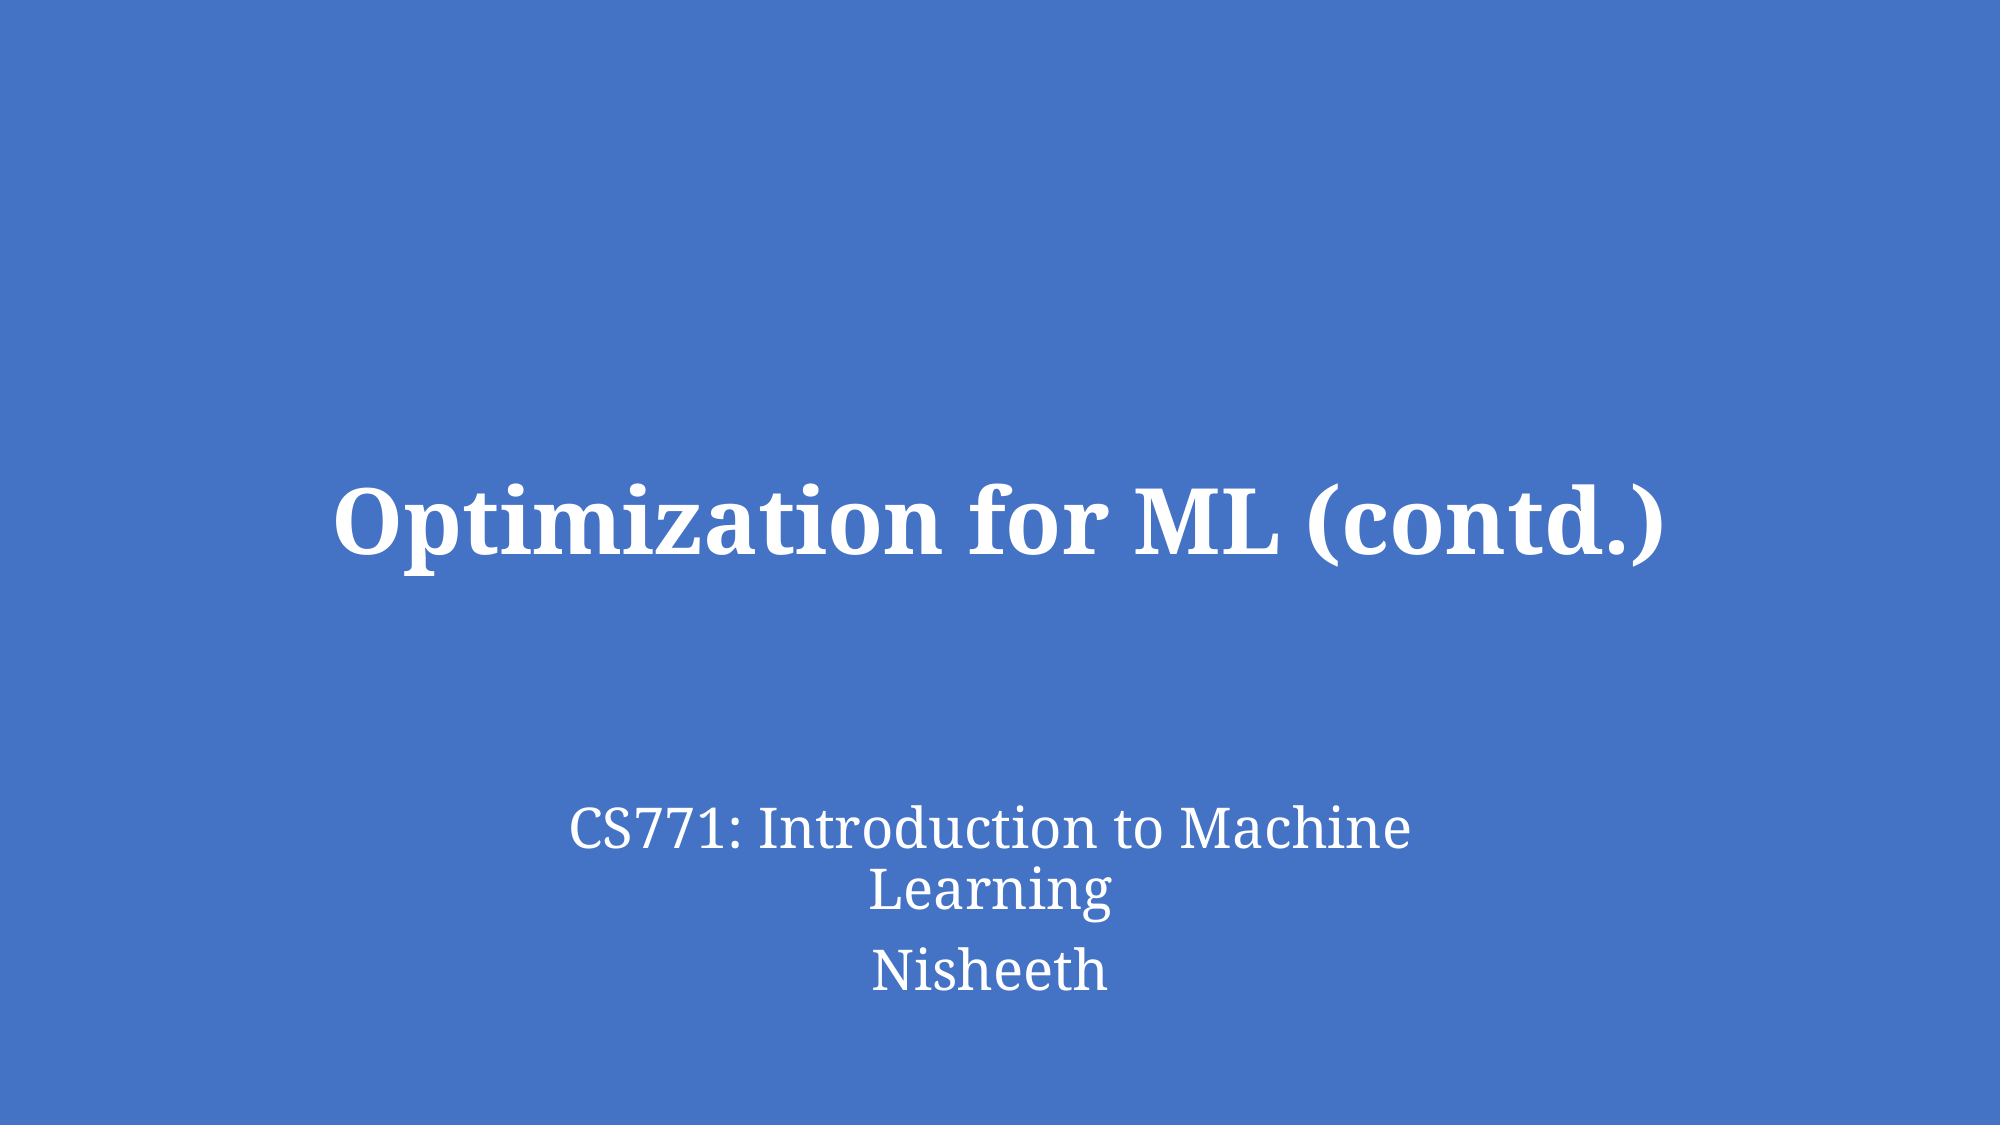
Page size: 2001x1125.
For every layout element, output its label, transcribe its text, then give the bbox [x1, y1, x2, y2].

title Optimization for ML (contd.) [39, 464, 1961, 583]
subtitle CS771: Introduction to Machine Learning Nisheeth [475, 792, 1506, 928]
